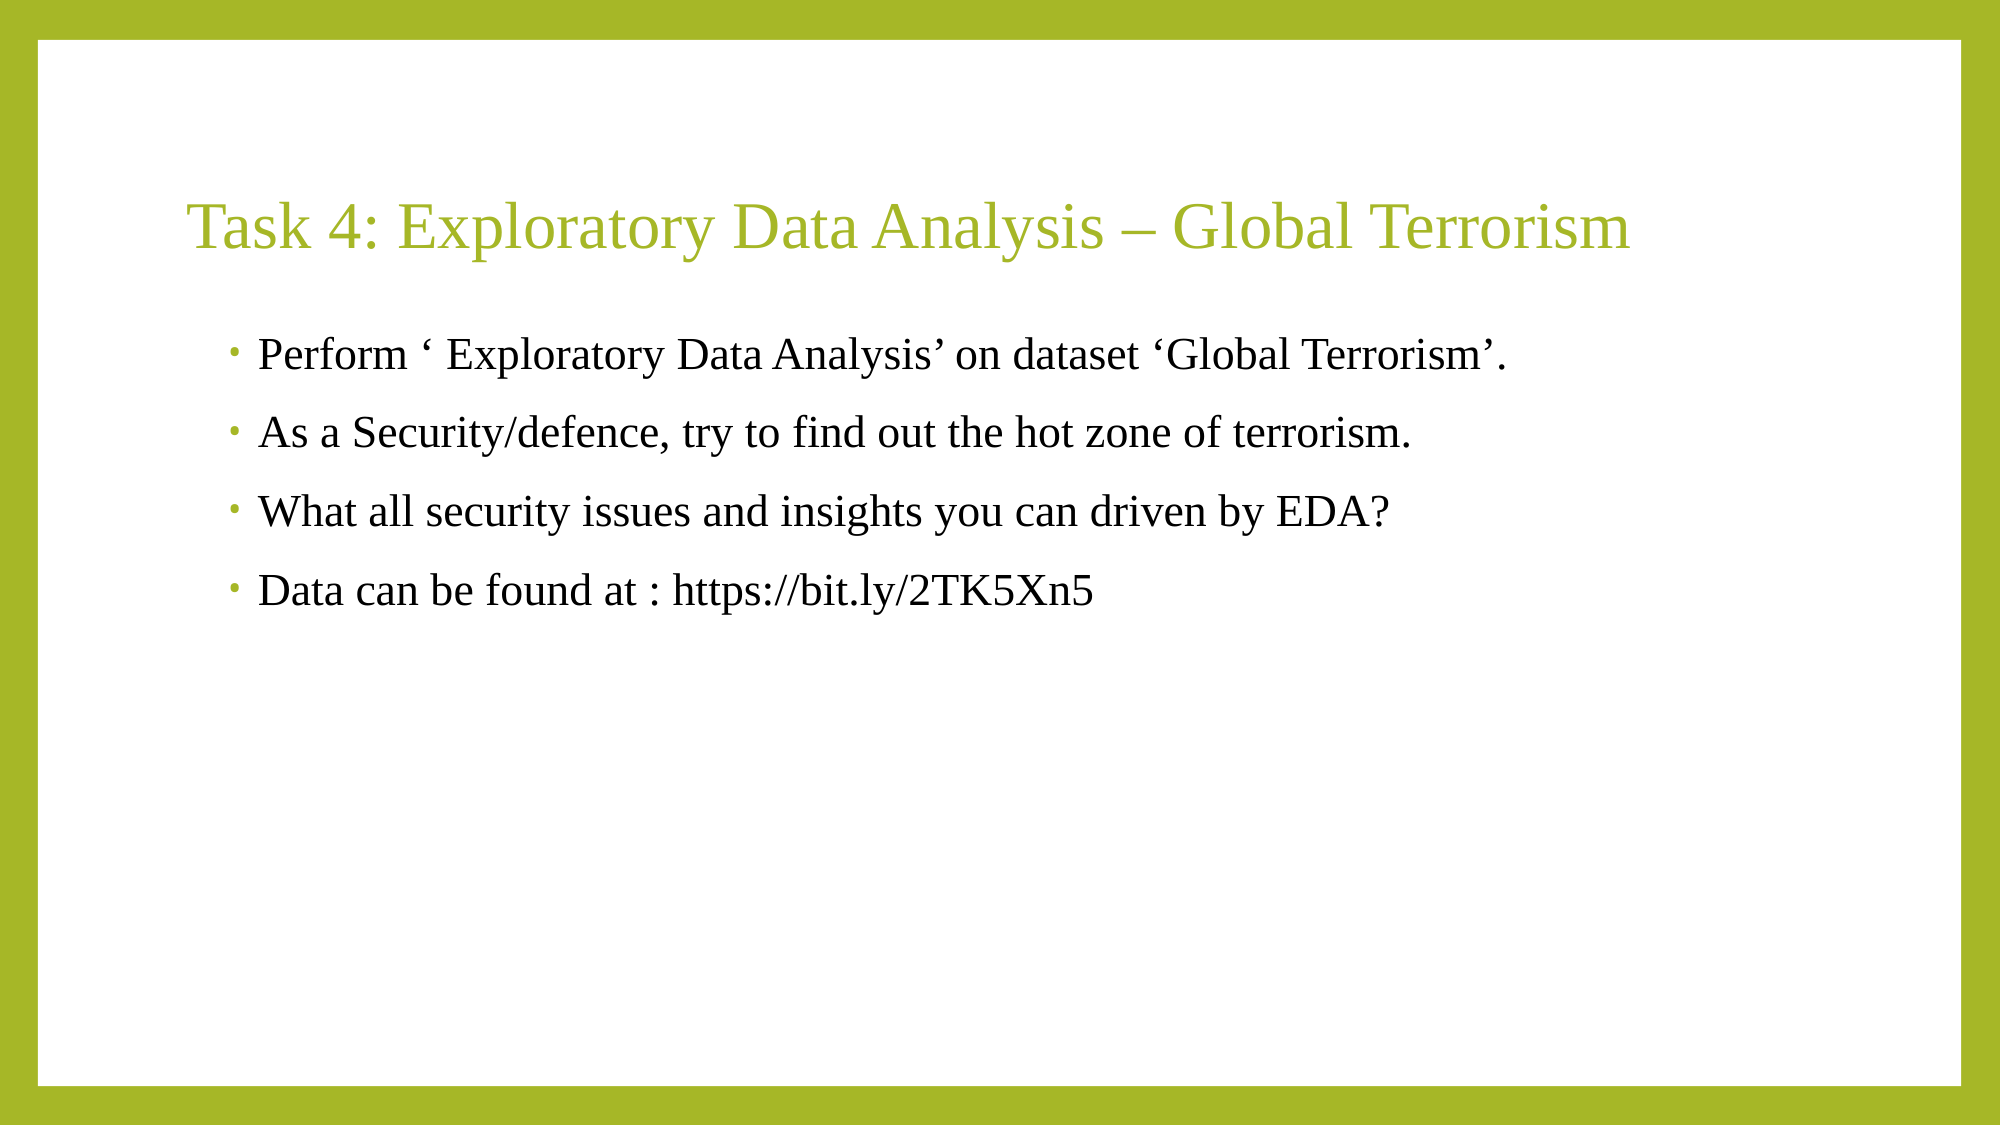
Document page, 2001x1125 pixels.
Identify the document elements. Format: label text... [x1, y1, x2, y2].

title Task 4: Exploratory Data Analysis – Global Terrorism [100, 115, 1721, 338]
list Perform ‘ Exploratory Data Analysis’ on dataset ‘Global Terrorism’. As a Security/defence, try to find out the hot zone of terrorism. What all security issues and insights you can driven by EDA? Data can be found at : https://bit.ly/2TK5Xn5 [205, 322, 1825, 729]
